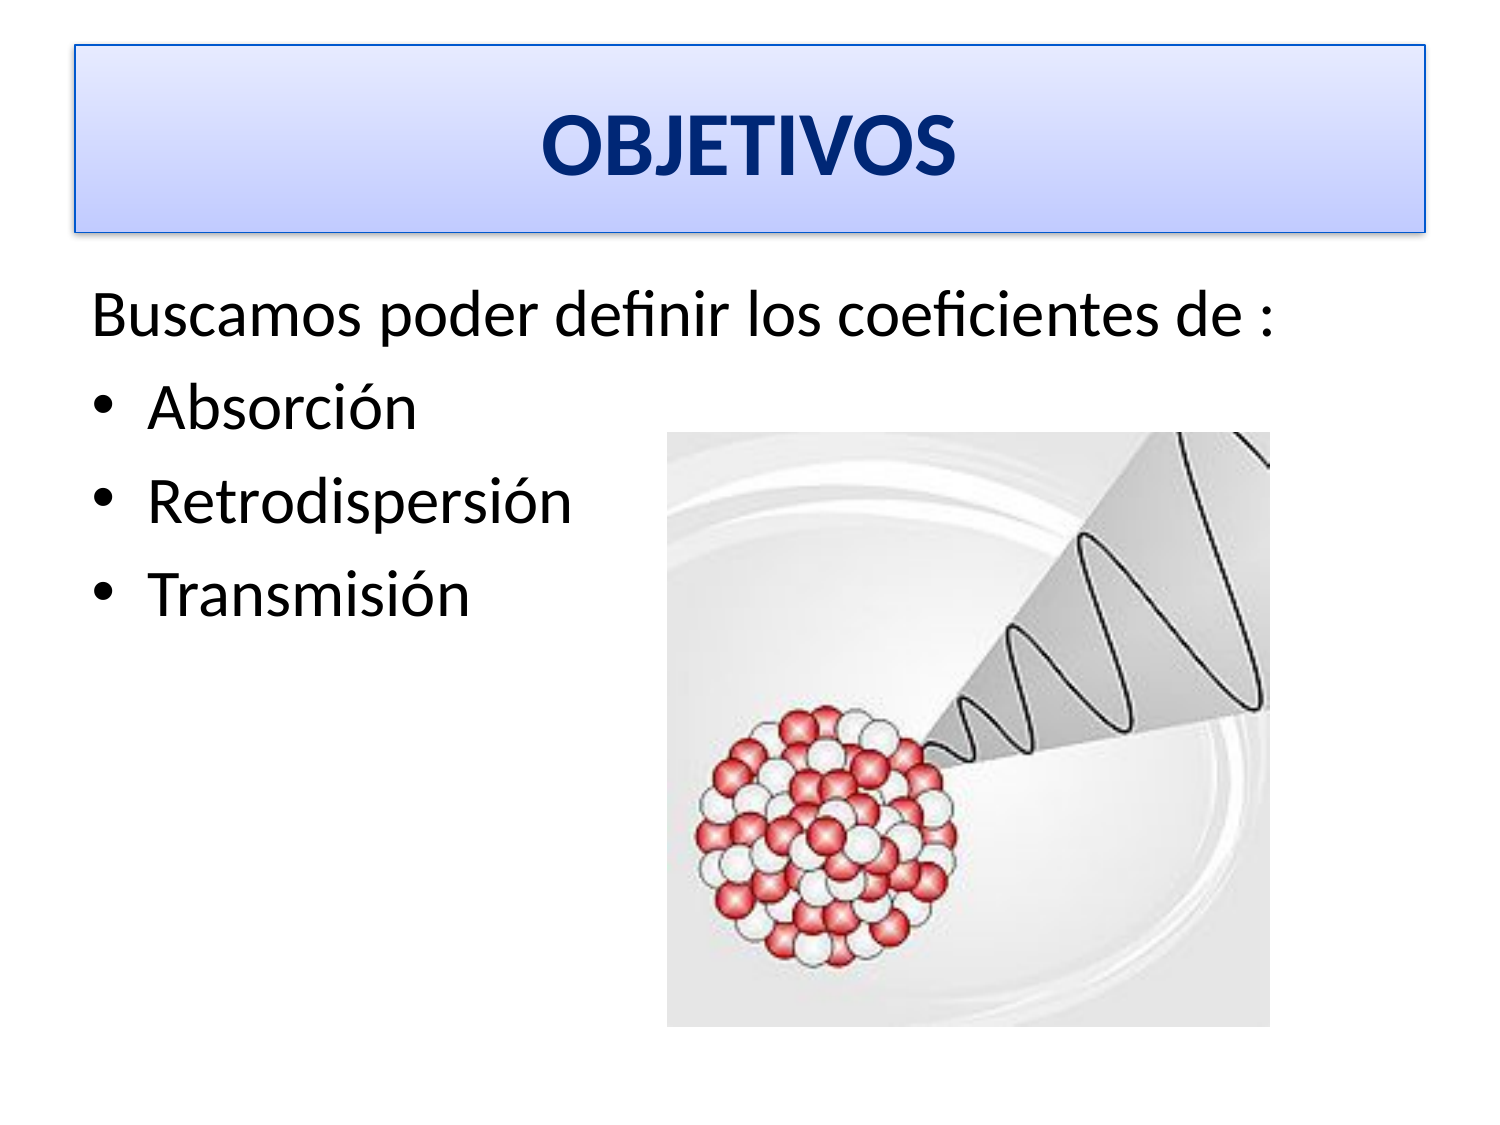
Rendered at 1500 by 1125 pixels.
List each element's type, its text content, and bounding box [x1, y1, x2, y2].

picture [667, 432, 1270, 1027]
title OBJETIVOS [74, 44, 1426, 233]
list Buscamos poder definir los coeficientes de : Absorción Retrodispersión Transmisión [76, 262, 1427, 1005]
